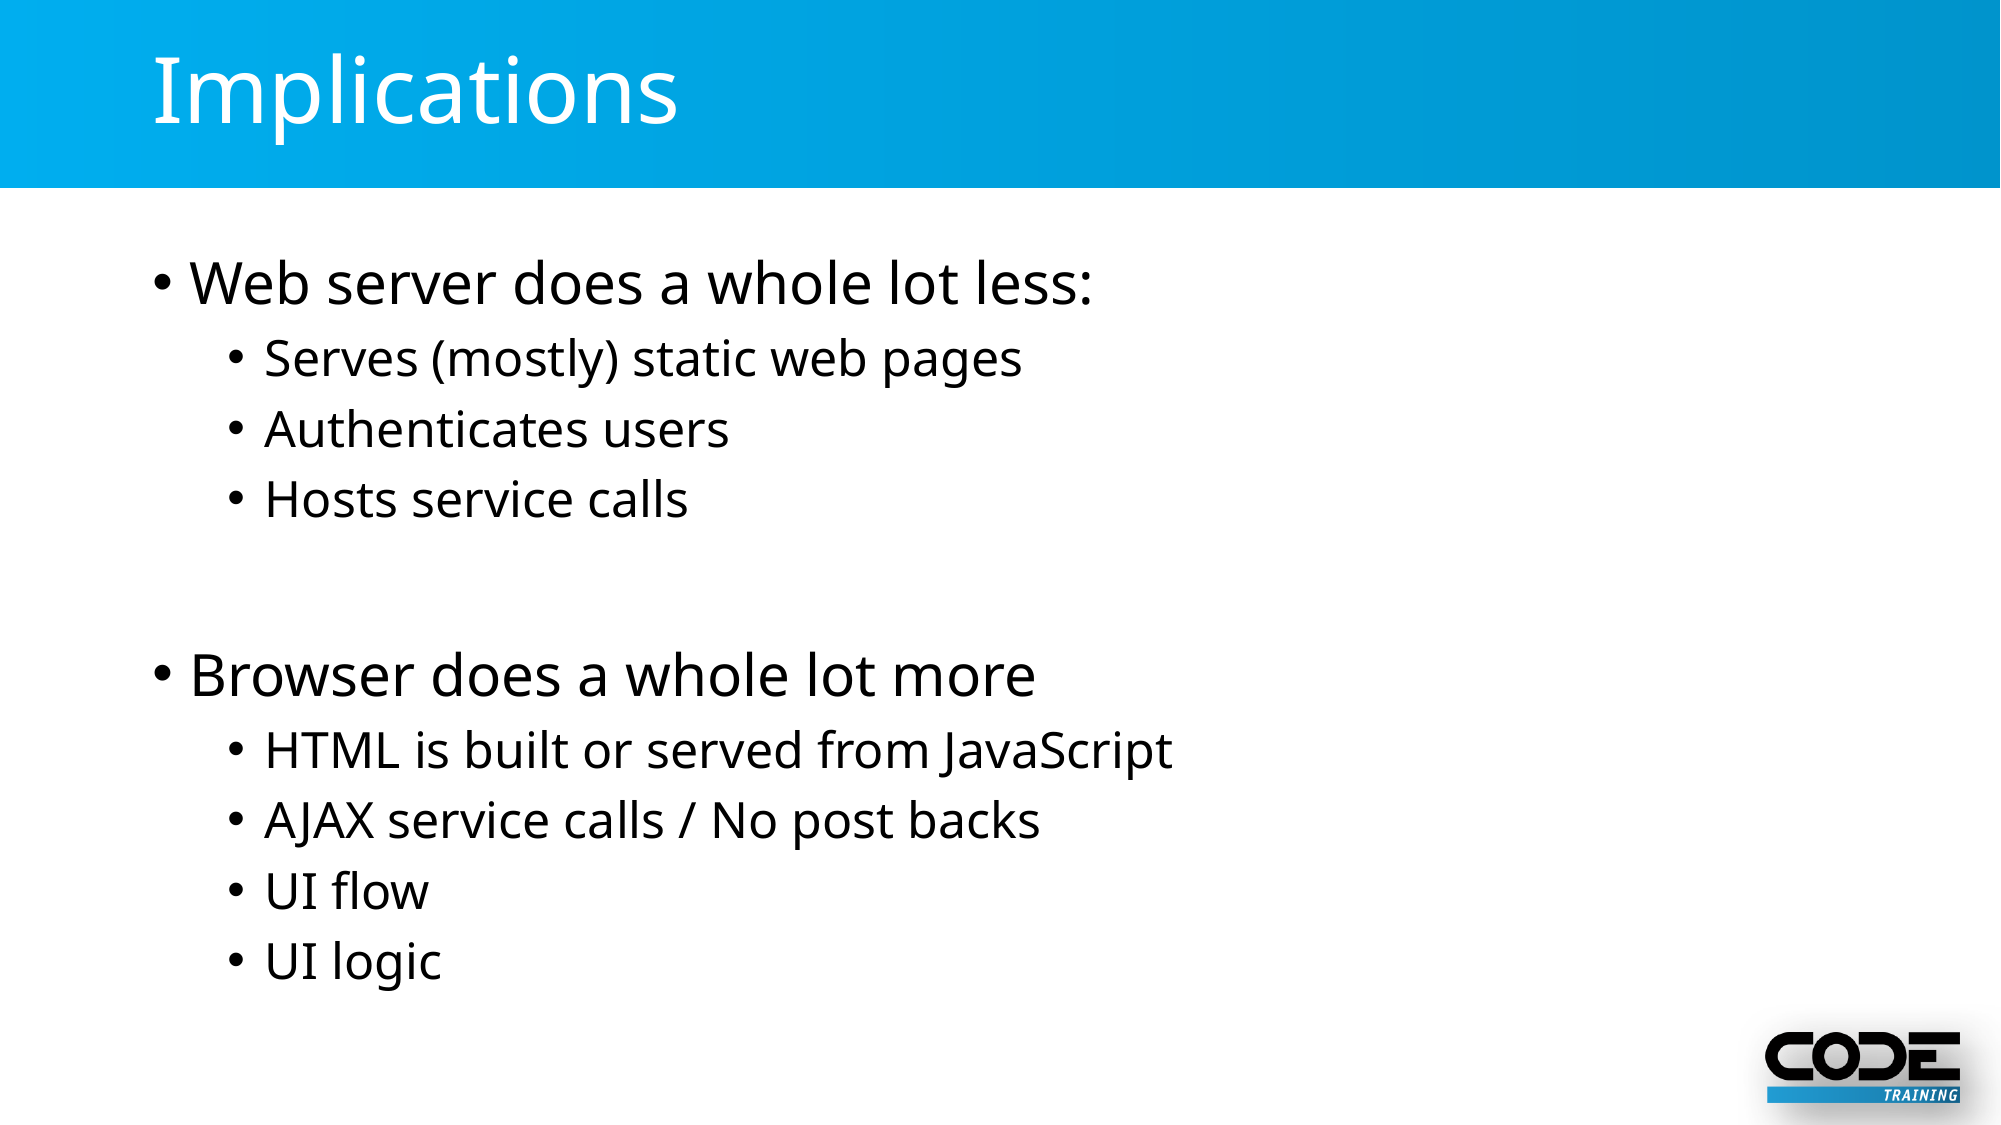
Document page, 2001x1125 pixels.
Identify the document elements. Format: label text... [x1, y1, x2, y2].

list Web server does a whole lot less: Serves (mostly) static web pages Authenticates users Hosts service calls Browser does a whole lot more HTML is built or served from JavaScript AJAX service calls / No post backs UI flow UI logic [137, 238, 1863, 1006]
title Implications [137, 0, 1863, 188]
picture [1765, 1032, 1960, 1103]
